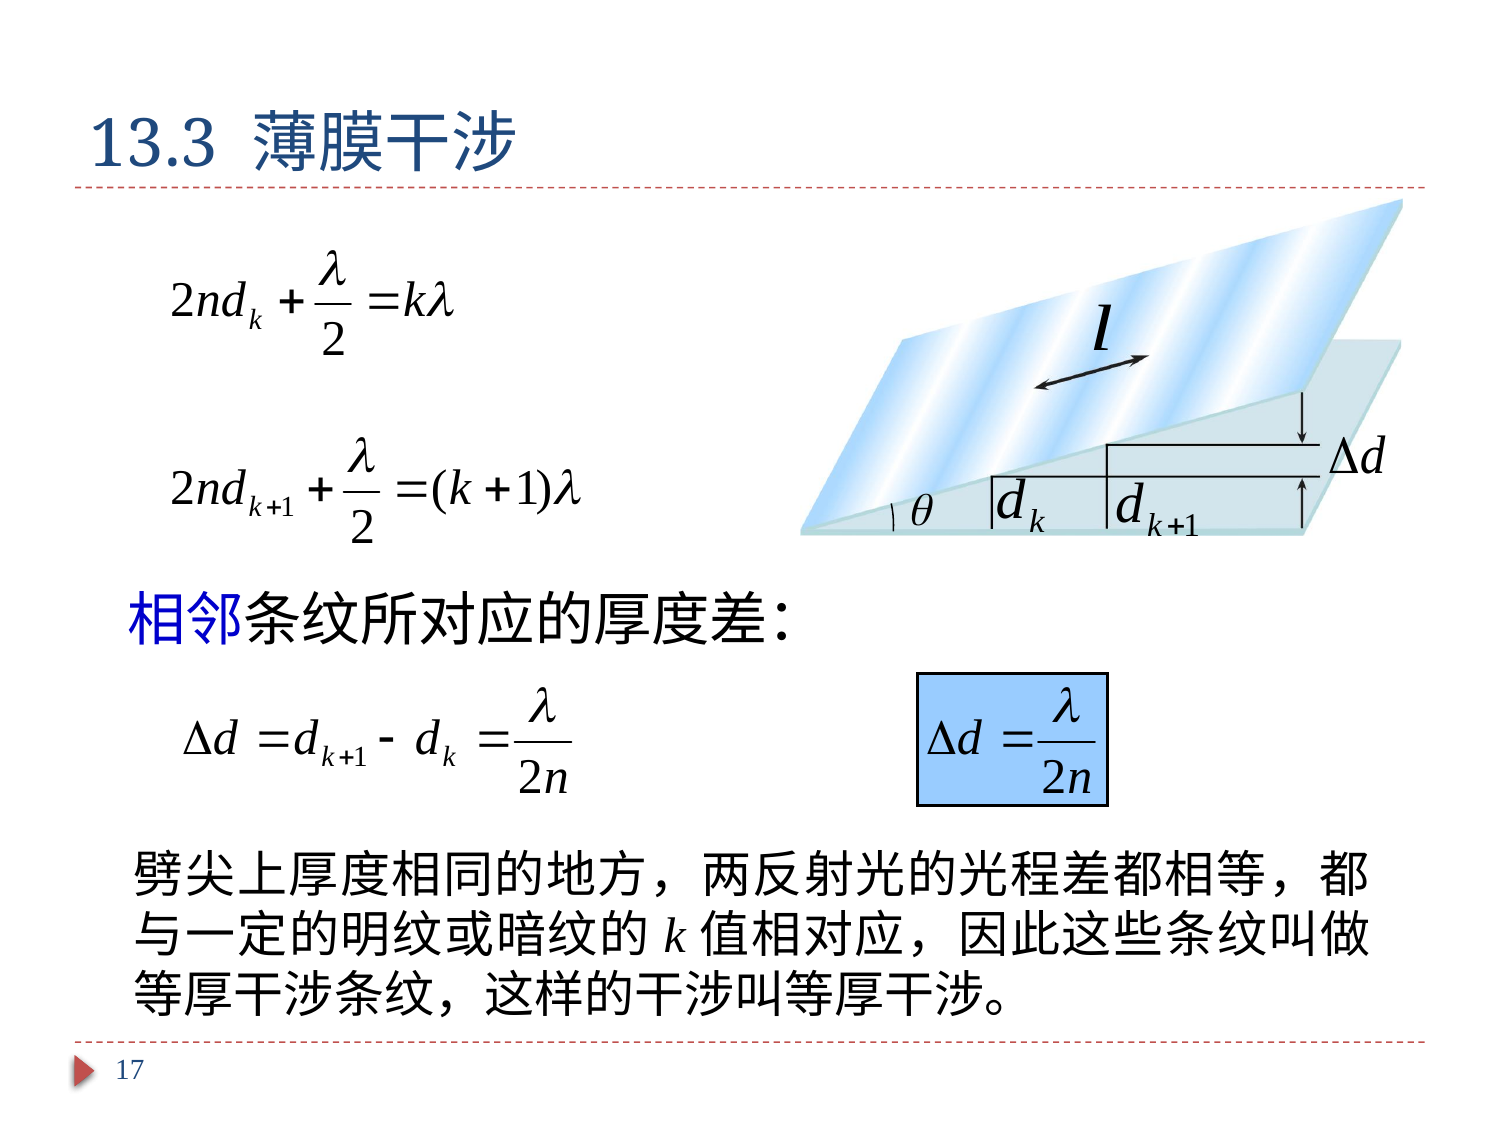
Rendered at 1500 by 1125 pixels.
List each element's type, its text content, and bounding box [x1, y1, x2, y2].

title 13.3 薄膜干涉 [75, 37, 1425, 188]
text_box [174, 674, 584, 805]
text_box 相邻条纹所对应的厚度差： [112, 575, 893, 660]
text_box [762, 174, 1460, 589]
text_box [162, 424, 592, 555]
text_box 劈尖上厚度相同的地方，两反射光的光程差都相等，都与一定的明纹或暗纹的k值相对应，因此这些条纹叫做等厚干涉条纹，这样的干涉叫等厚干涉。 [119, 835, 1386, 1030]
slide_number 17 [100, 1042, 426, 1103]
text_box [918, 674, 1107, 805]
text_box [162, 237, 463, 367]
